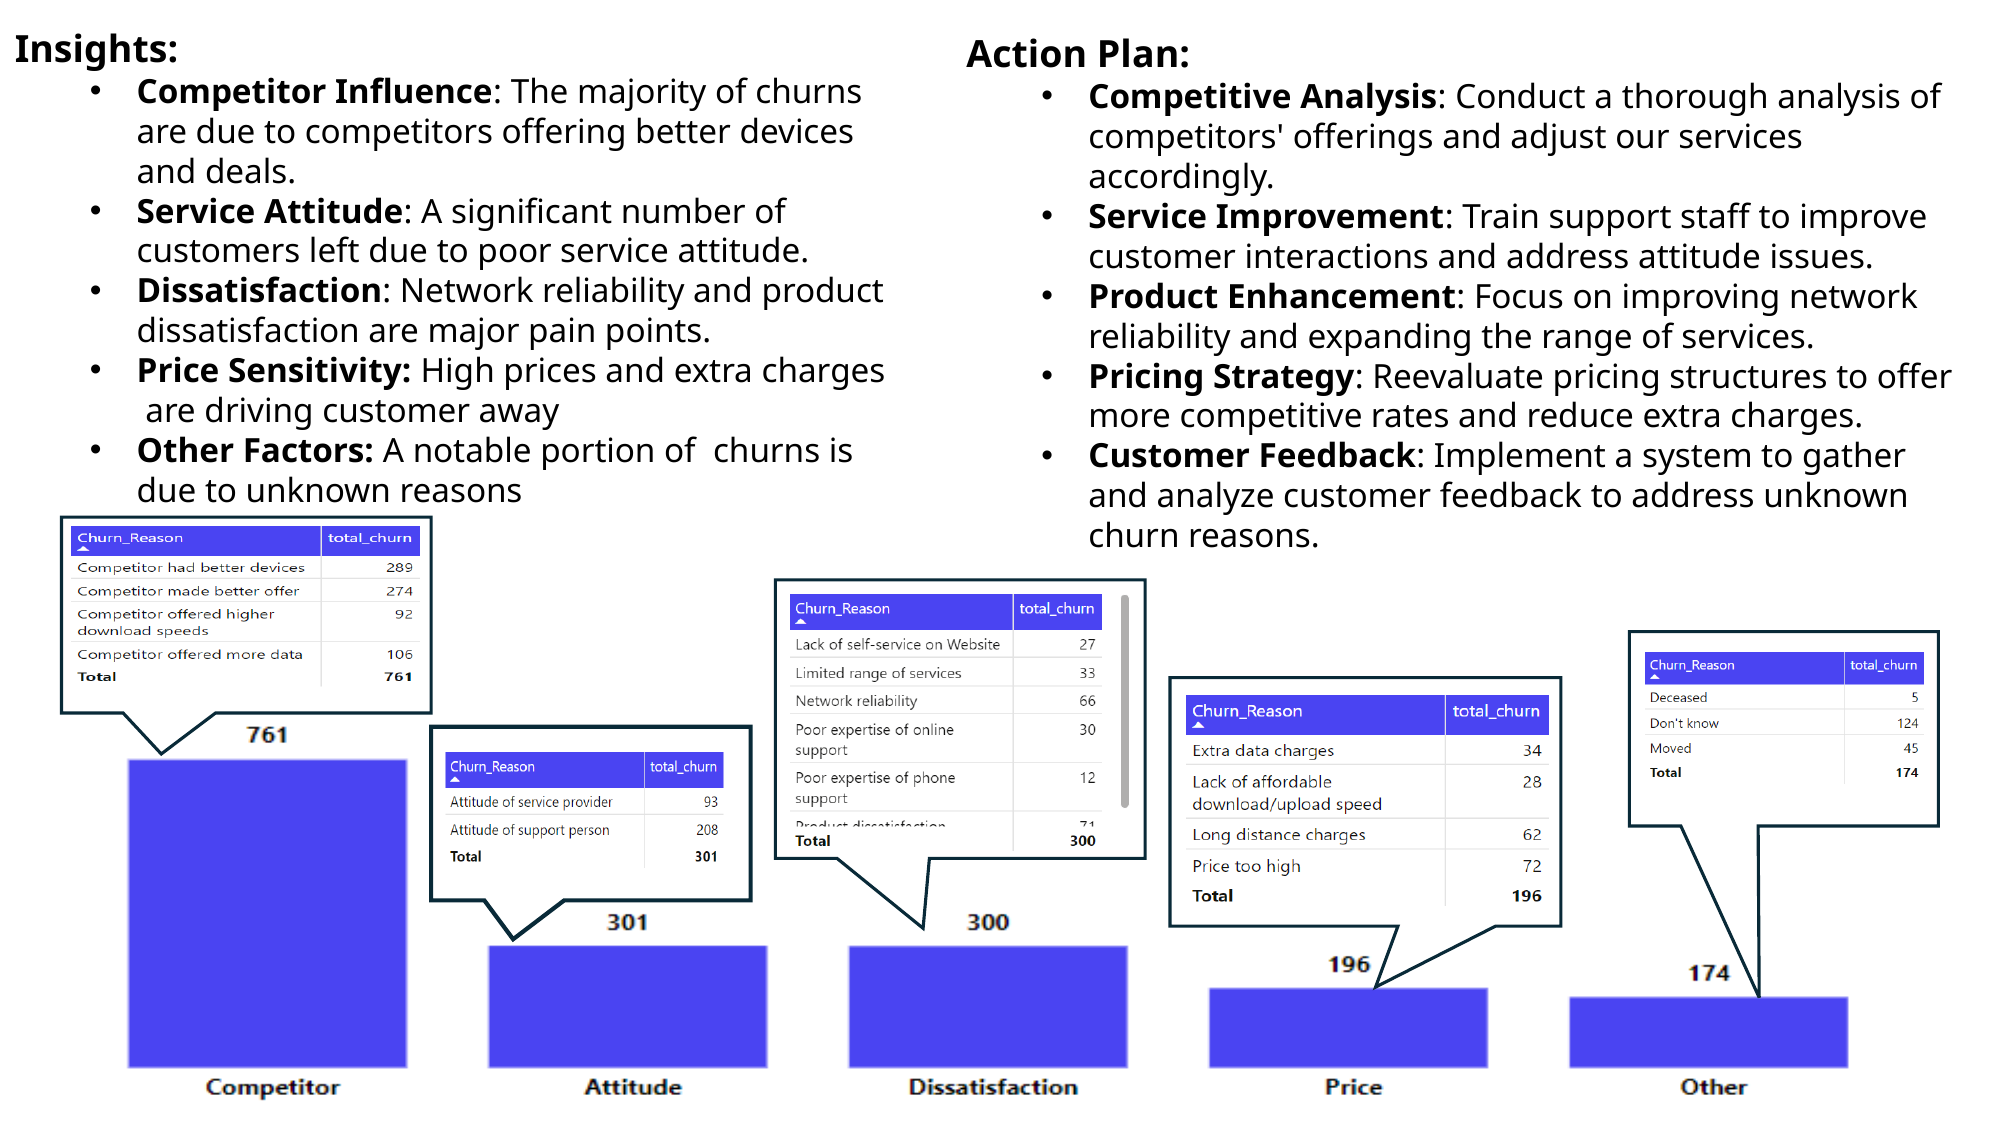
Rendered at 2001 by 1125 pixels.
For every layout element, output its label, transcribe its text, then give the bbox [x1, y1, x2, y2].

text_box Insights: Competitor Influence: The majority of churns are due to competitors offering better devices and deals. Service Attitude: A significant number of customers left due to poor service attitude. Dissatisfaction: Network reliability and product dissatisfaction are major pain points. Price Sensitivity: High prices and extra charges are driving customer away Other Factors: A notable portion of churns is due to unknown reasons [0, 17, 915, 517]
text_box [1168, 676, 1563, 701]
text_box [773, 578, 1147, 701]
text_box Action Plan: Competitive Analysis: Conduct a thorough analysis of competitors' offerings and adjust our services accordingly. Service Improvement: Train support staff to improve customer interactions and address attitude issues. Product Enhancement: Focus on improving network reliability and expanding the range of services. Pricing Strategy: Reevaluate pricing structures to offer more competitive rates and reduce extra charges. Customer Feedback: Implement a system to gather and analyze customer feedback to address unknown churn reasons. [951, 22, 1987, 562]
picture [0, 521, 1988, 1103]
text_box [1627, 630, 1940, 701]
text_box [59, 517, 433, 521]
